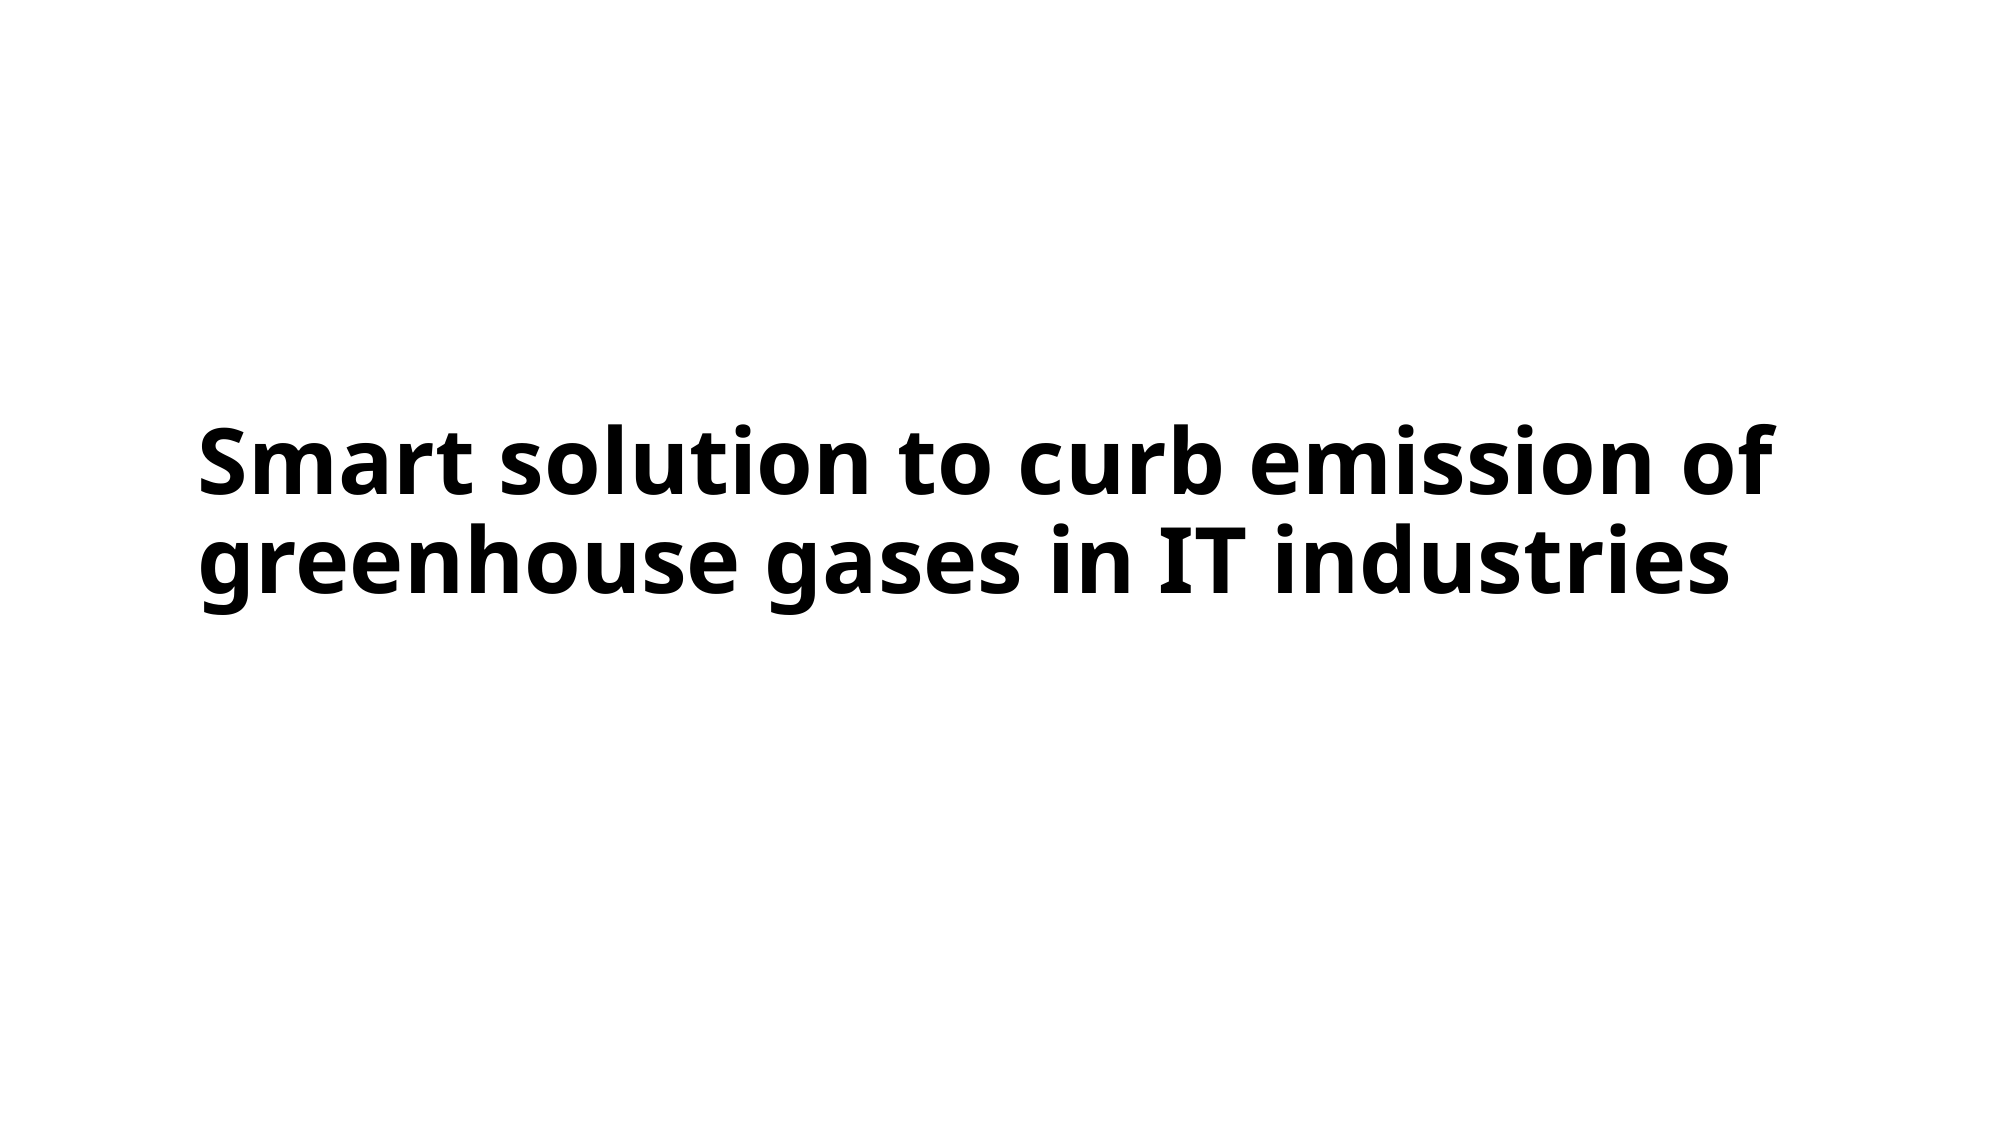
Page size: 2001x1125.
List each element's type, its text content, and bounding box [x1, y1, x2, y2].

title Smart solution to curb emission of greenhouse gases in IT industries [182, 405, 1908, 623]
